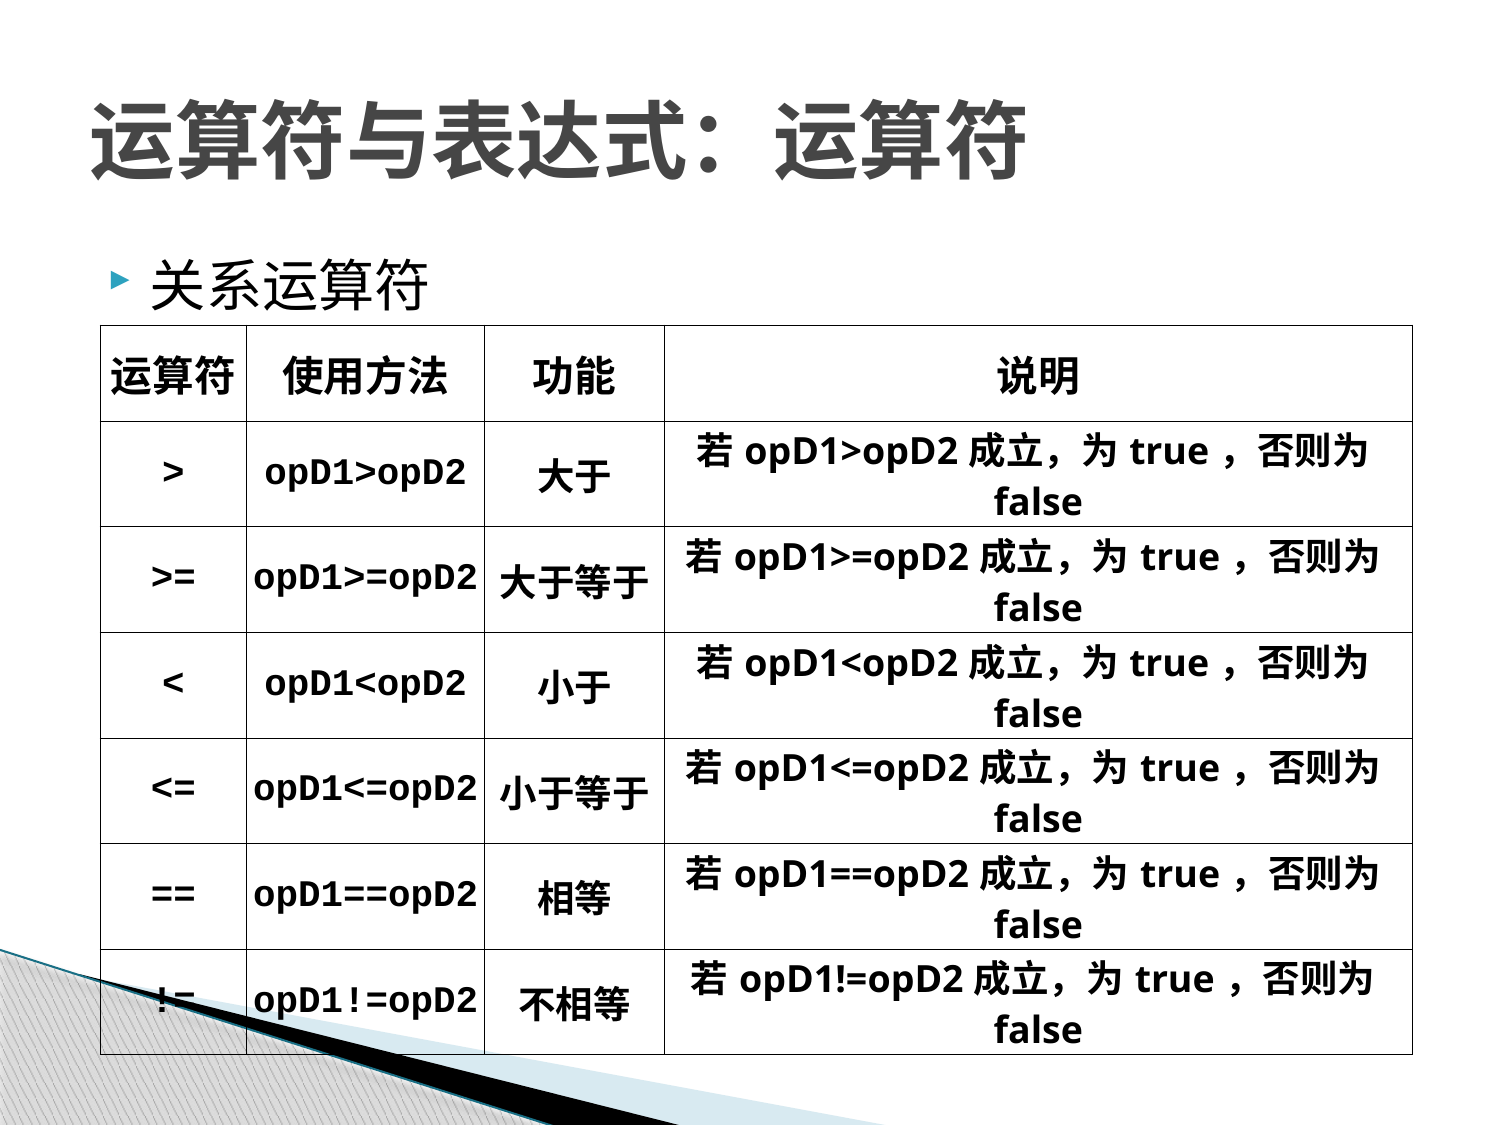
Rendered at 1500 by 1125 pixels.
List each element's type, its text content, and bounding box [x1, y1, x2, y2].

table_cell 若opD1>=opD2成立，为true，否则为false [665, 527, 1412, 632]
table_cell 相等 [485, 844, 664, 949]
table_cell 若opD1<opD2成立，为true，否则为false [665, 633, 1412, 738]
table_cell < [101, 633, 246, 738]
table_cell 若opD1==opD2成立，为true，否则为false [665, 844, 1412, 949]
table_cell == [101, 844, 246, 949]
table_cell 大于 [485, 422, 664, 526]
table_header 运算符 [101, 326, 246, 421]
table_cell > [101, 422, 246, 526]
table_cell 若opD1!=opD2成立，为true，否则为false [665, 950, 1412, 1054]
table_cell >= [101, 527, 246, 632]
table_cell 小于 [485, 633, 664, 738]
table_cell opD1>=opD2 [247, 527, 484, 632]
table_cell opD1<opD2 [247, 633, 484, 738]
table_cell opD1!=opD2 [247, 950, 484, 1054]
table_cell 大于等于 [485, 527, 664, 632]
table_header 使用方法 [247, 326, 484, 421]
table_cell != [101, 950, 246, 1054]
table_cell opD1==opD2 [247, 844, 484, 949]
table_header 说明 [665, 326, 1412, 421]
table_cell 不相等 [485, 950, 664, 1054]
table_cell 若opD1<=opD2成立，为true，否则为false [665, 739, 1412, 843]
list 关系运算符 [75, 243, 1425, 986]
table_cell <= [101, 739, 246, 843]
table_cell opD1>opD2 [247, 422, 484, 526]
table_cell 若opD1>opD2成立，为true，否则为false [665, 422, 1412, 526]
table_cell 小于等于 [485, 739, 664, 843]
title 运算符与表达式：运算符 [75, 45, 1425, 233]
table_header 功能 [485, 326, 664, 421]
table_cell opD1<=opD2 [247, 739, 484, 843]
